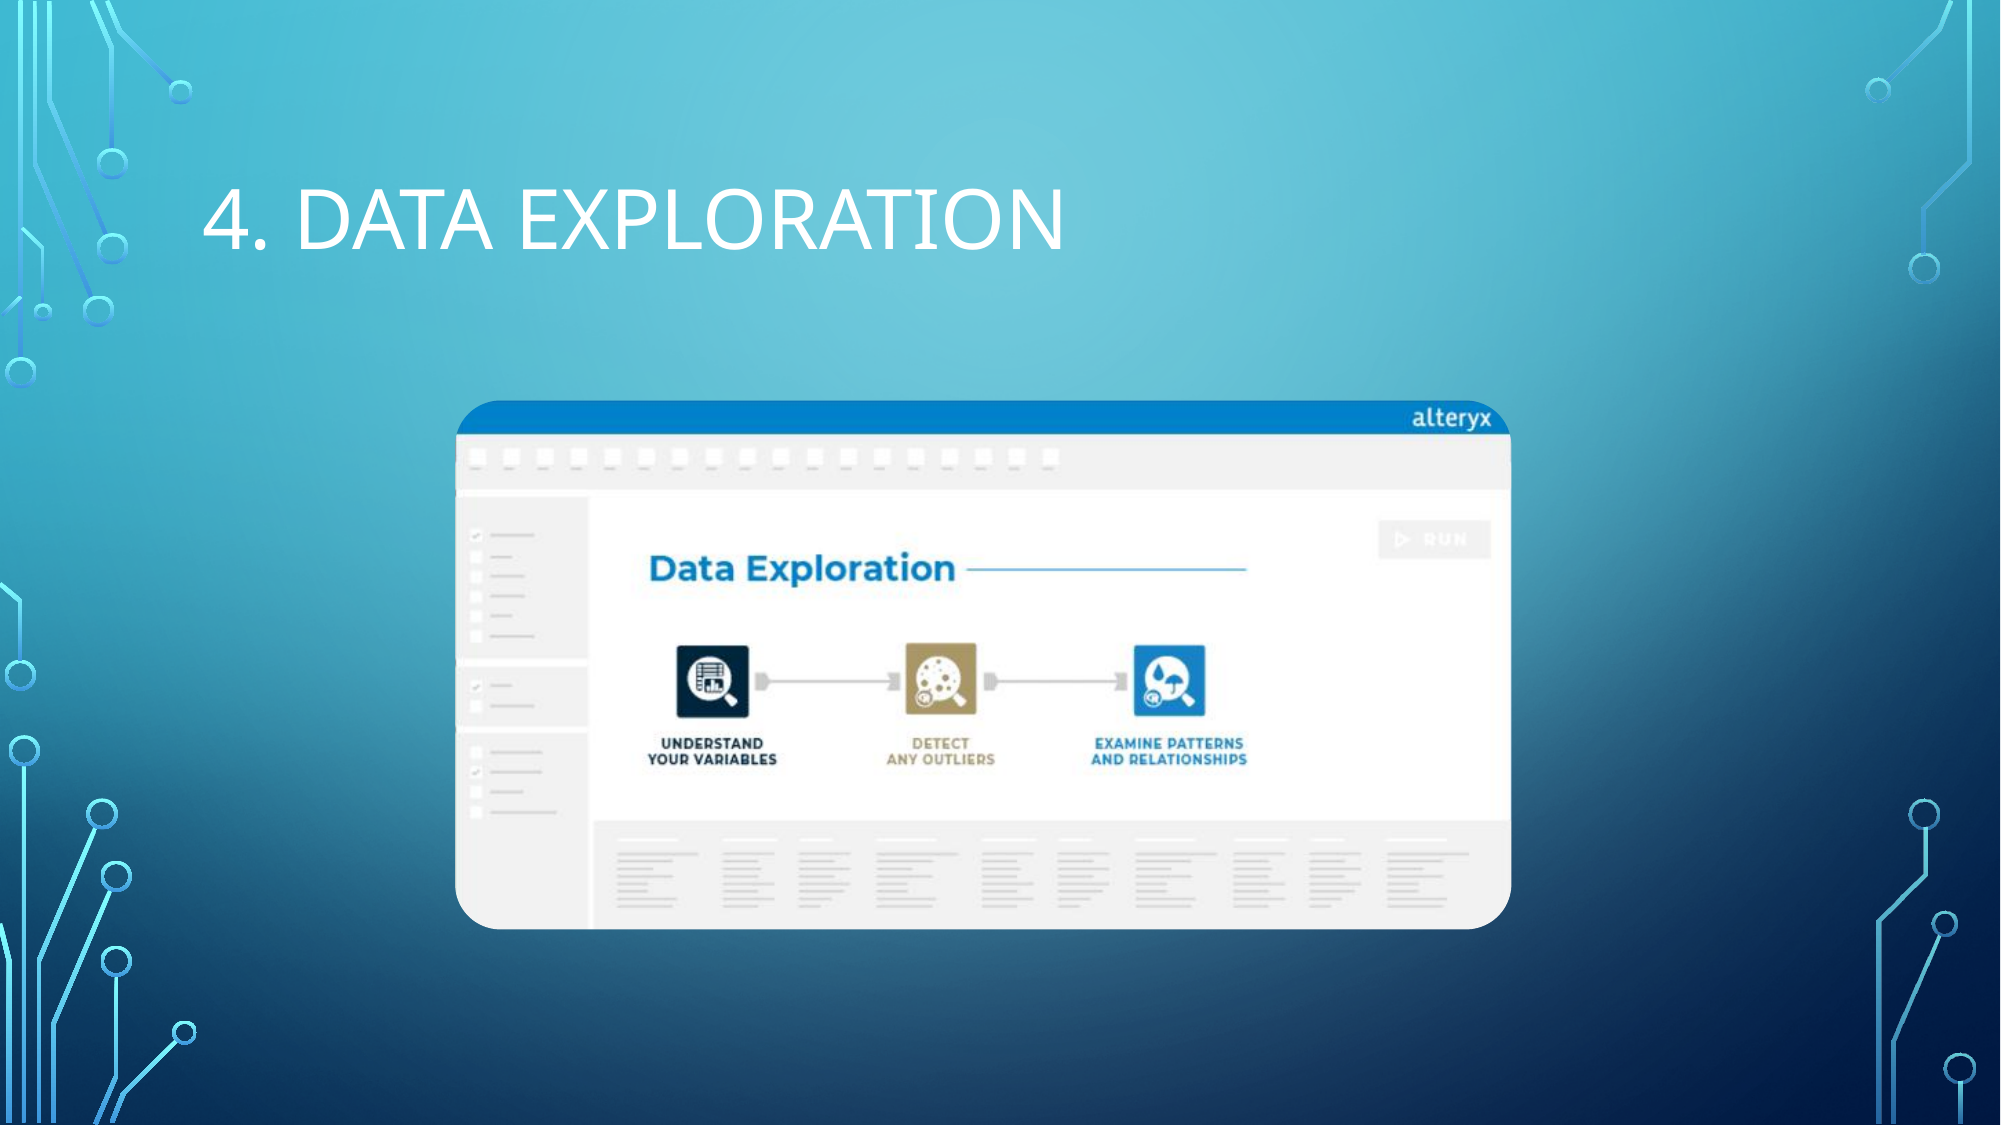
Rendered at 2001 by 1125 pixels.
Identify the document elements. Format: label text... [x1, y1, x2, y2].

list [454, 400, 1512, 930]
title 4. Data Exploration [187, 101, 1813, 344]
